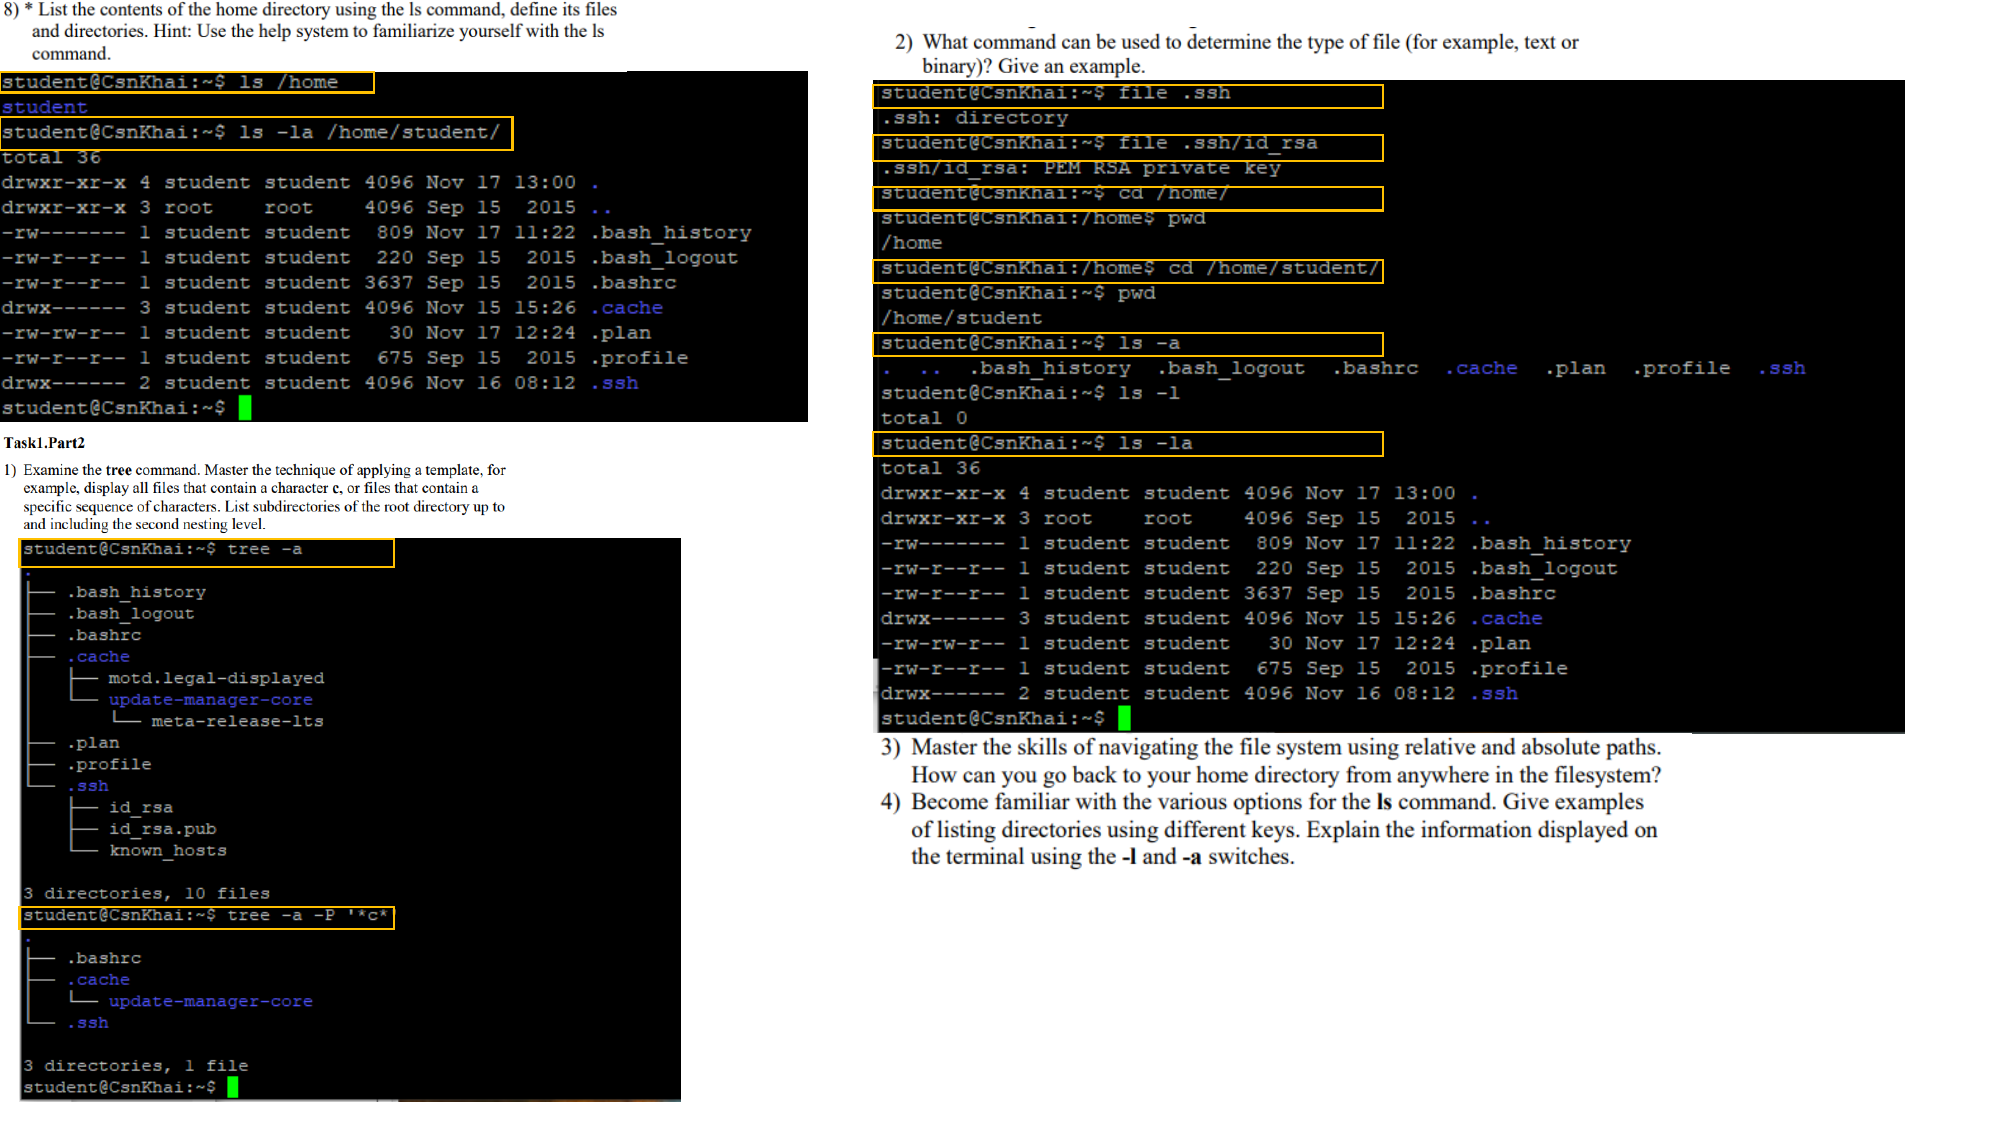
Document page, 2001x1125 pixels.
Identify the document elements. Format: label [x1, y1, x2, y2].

picture [0, 427, 538, 534]
picture [19, 538, 681, 1102]
picture [872, 27, 1905, 873]
picture [0, 0, 808, 422]
